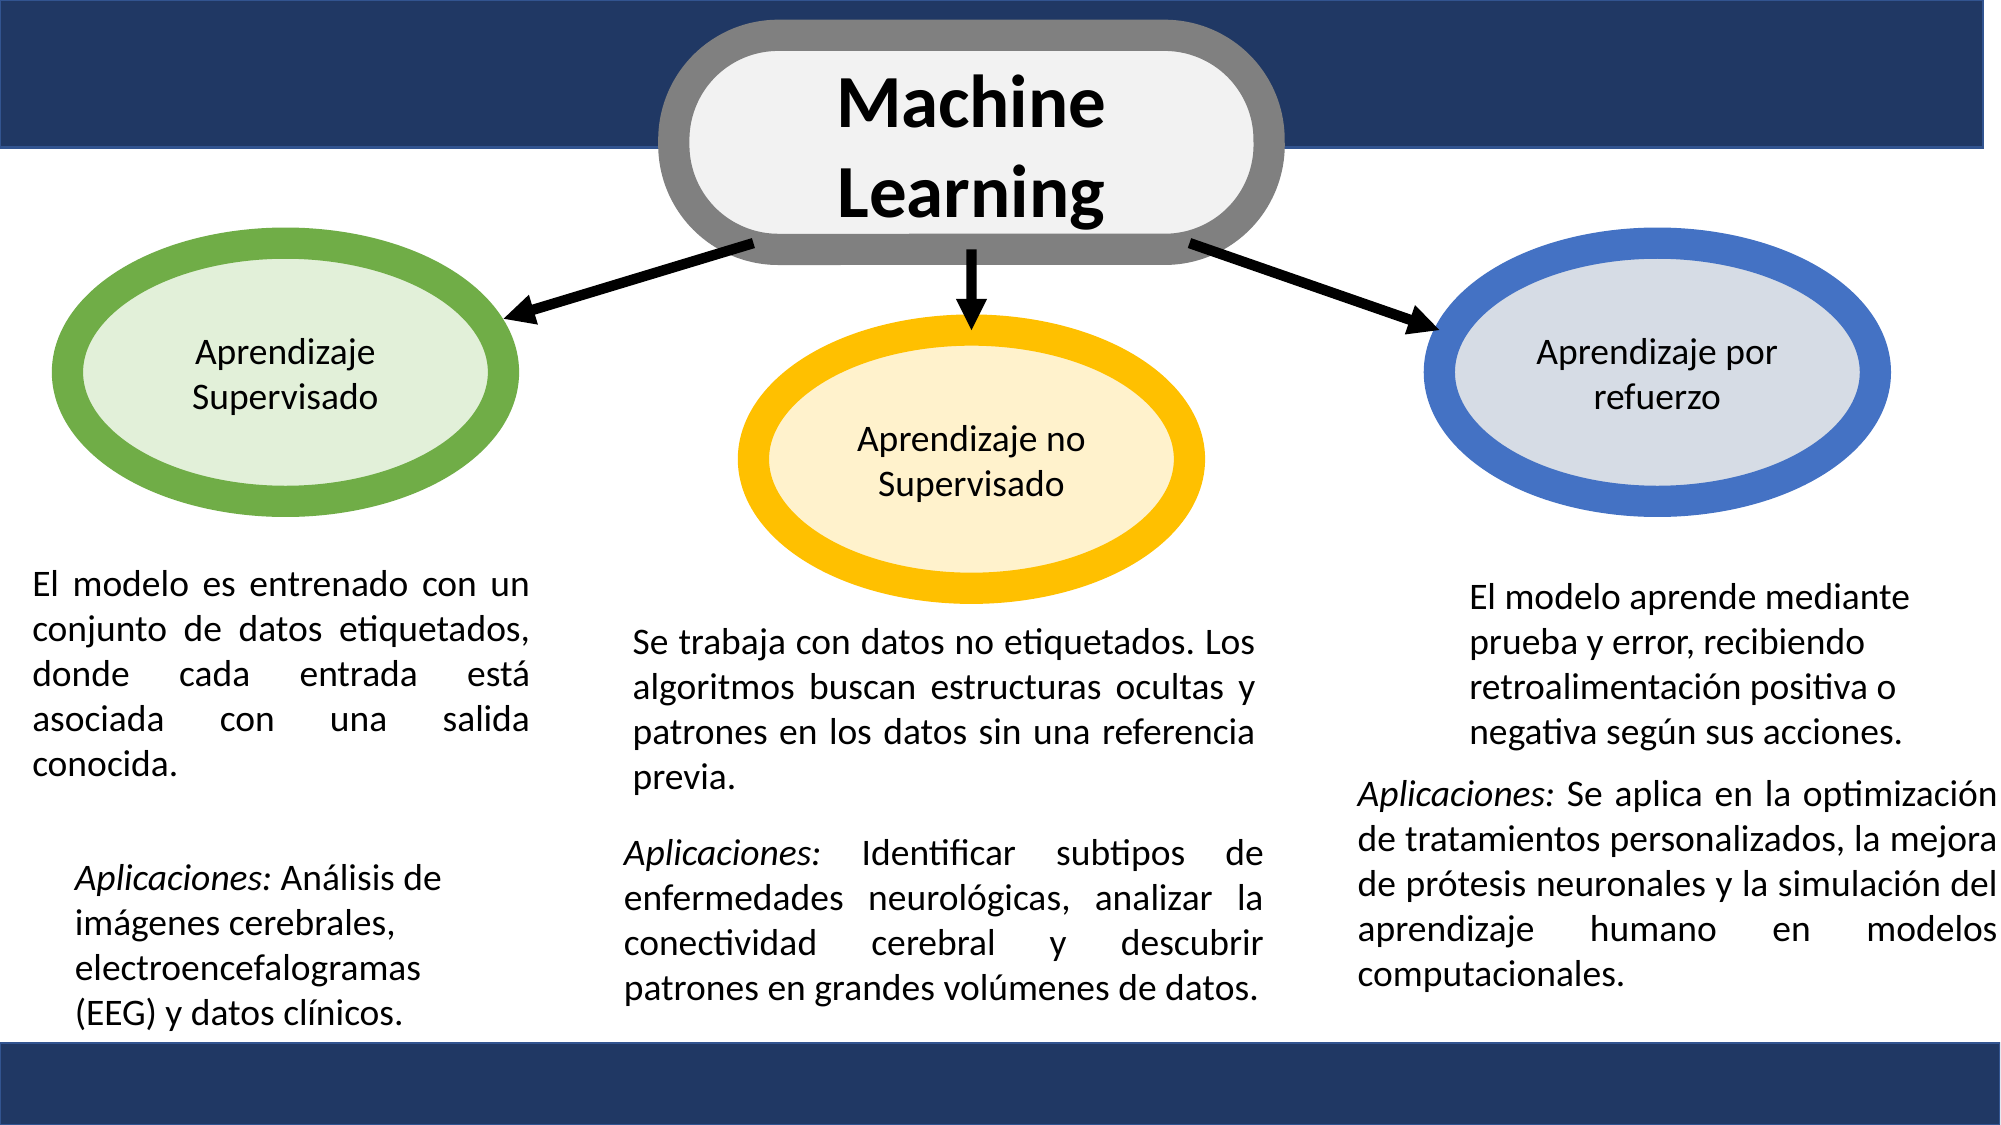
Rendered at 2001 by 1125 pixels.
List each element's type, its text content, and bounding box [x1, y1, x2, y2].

text_box El modelo es entrenado con un conjunto de datos etiquetados, donde cada entrada está asociada con una salida conocida. [17, 551, 546, 792]
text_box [1189, 243, 1440, 330]
text_box Aplicaciones: Análisis de imágenes cerebrales, electroencefalogramas (EEG) y datos clínicos. [59, 845, 512, 1040]
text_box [503, 243, 754, 319]
text_box Machine Learning [672, 34, 1271, 251]
text_box Aprendizaje no Supervisado [752, 329, 1191, 590]
text_box Aplicaciones: Se aplica en la optimización de tratamientos personalizados, la mejora de prótesis neuronales y la simulación del aprendizaje humano en modelos computacionales. [1342, 761, 2000, 1002]
text_box El modelo aprende mediante prueba y error, recibiendo retroalimentación positiva o negativa según sus acciones. [1454, 564, 1933, 760]
text_box Aprendizaje Supervisado [66, 242, 505, 503]
text_box Se trabaja con datos no etiquetados. Los algoritmos buscan estructuras ocultas y patrones en los datos sin una referencia previa. [618, 609, 1271, 804]
text_box Aplicaciones: Identificar subtipos de enfermedades neurológicas, analizar la conectividad cerebral y descubrir patrones en grandes volúmenes de datos. [609, 820, 1280, 1016]
text_box Aprendizaje por refuerzo [1438, 242, 1877, 503]
